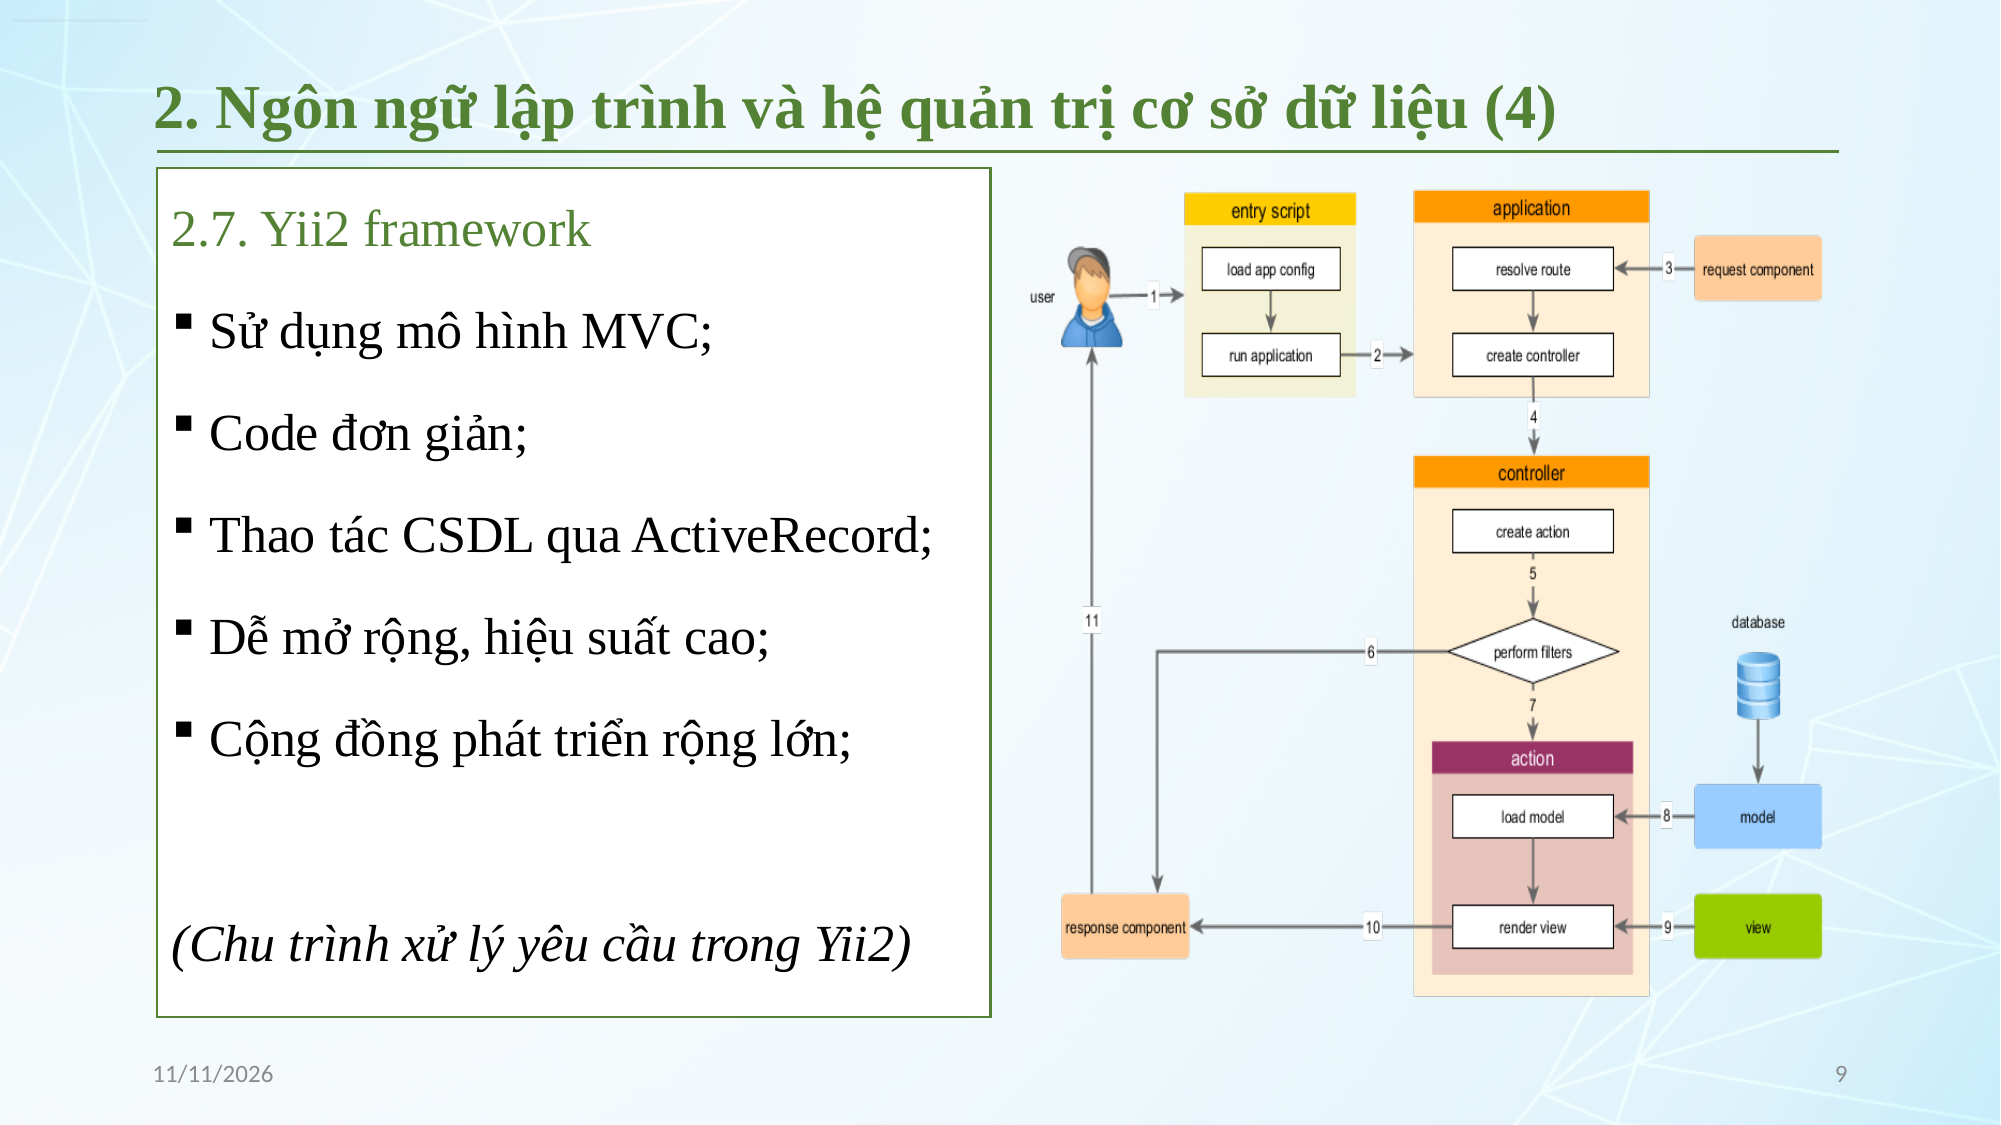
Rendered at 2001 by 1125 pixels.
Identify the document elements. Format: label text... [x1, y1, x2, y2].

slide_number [137, 1042, 588, 1103]
text_box 2.7. Yii2 framework Sử dụng mô hình MVC; Code đơn giản; Thao tác CSDL qua ActiveRecord; Dễ mở rộng, hiệu suất cao; Cộng đồng phát triển rộng lớn; (Chu trình xử lý yêu cầu trong Yii2) [156, 167, 992, 1018]
slide_number 9 [1412, 1042, 1863, 1103]
title 2. Ngôn ngữ lập trình và hệ quản trị cơ sở dữ liệu (4) [138, 65, 1820, 152]
picture [1012, 168, 1839, 1018]
